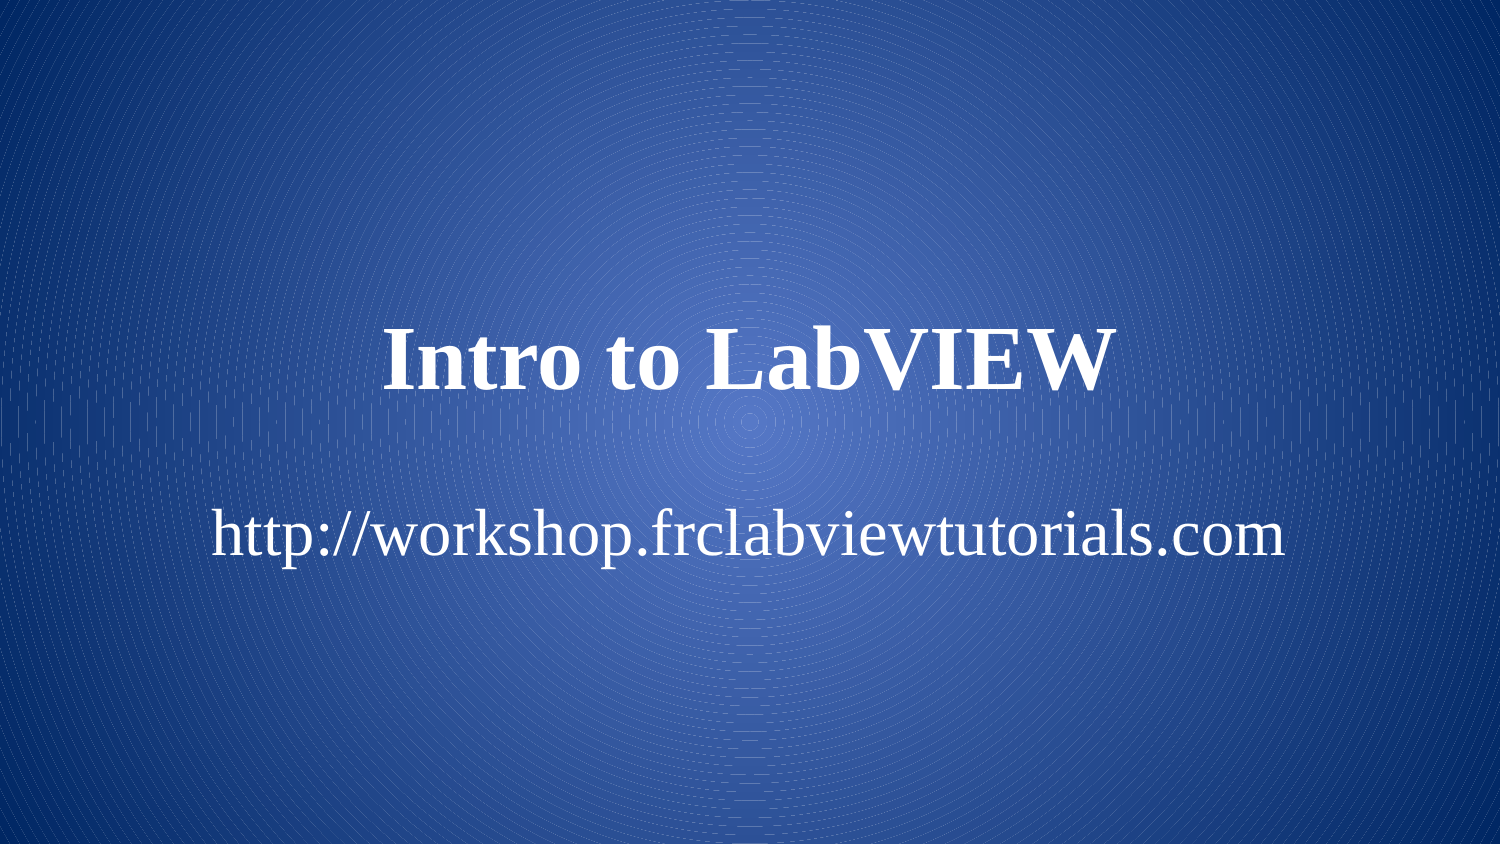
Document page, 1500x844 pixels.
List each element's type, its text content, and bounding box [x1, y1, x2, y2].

title Intro to LabVIEW [112, 262, 1388, 443]
subtitle http://workshop.frclabviewtutorials.com [189, 481, 1311, 698]
